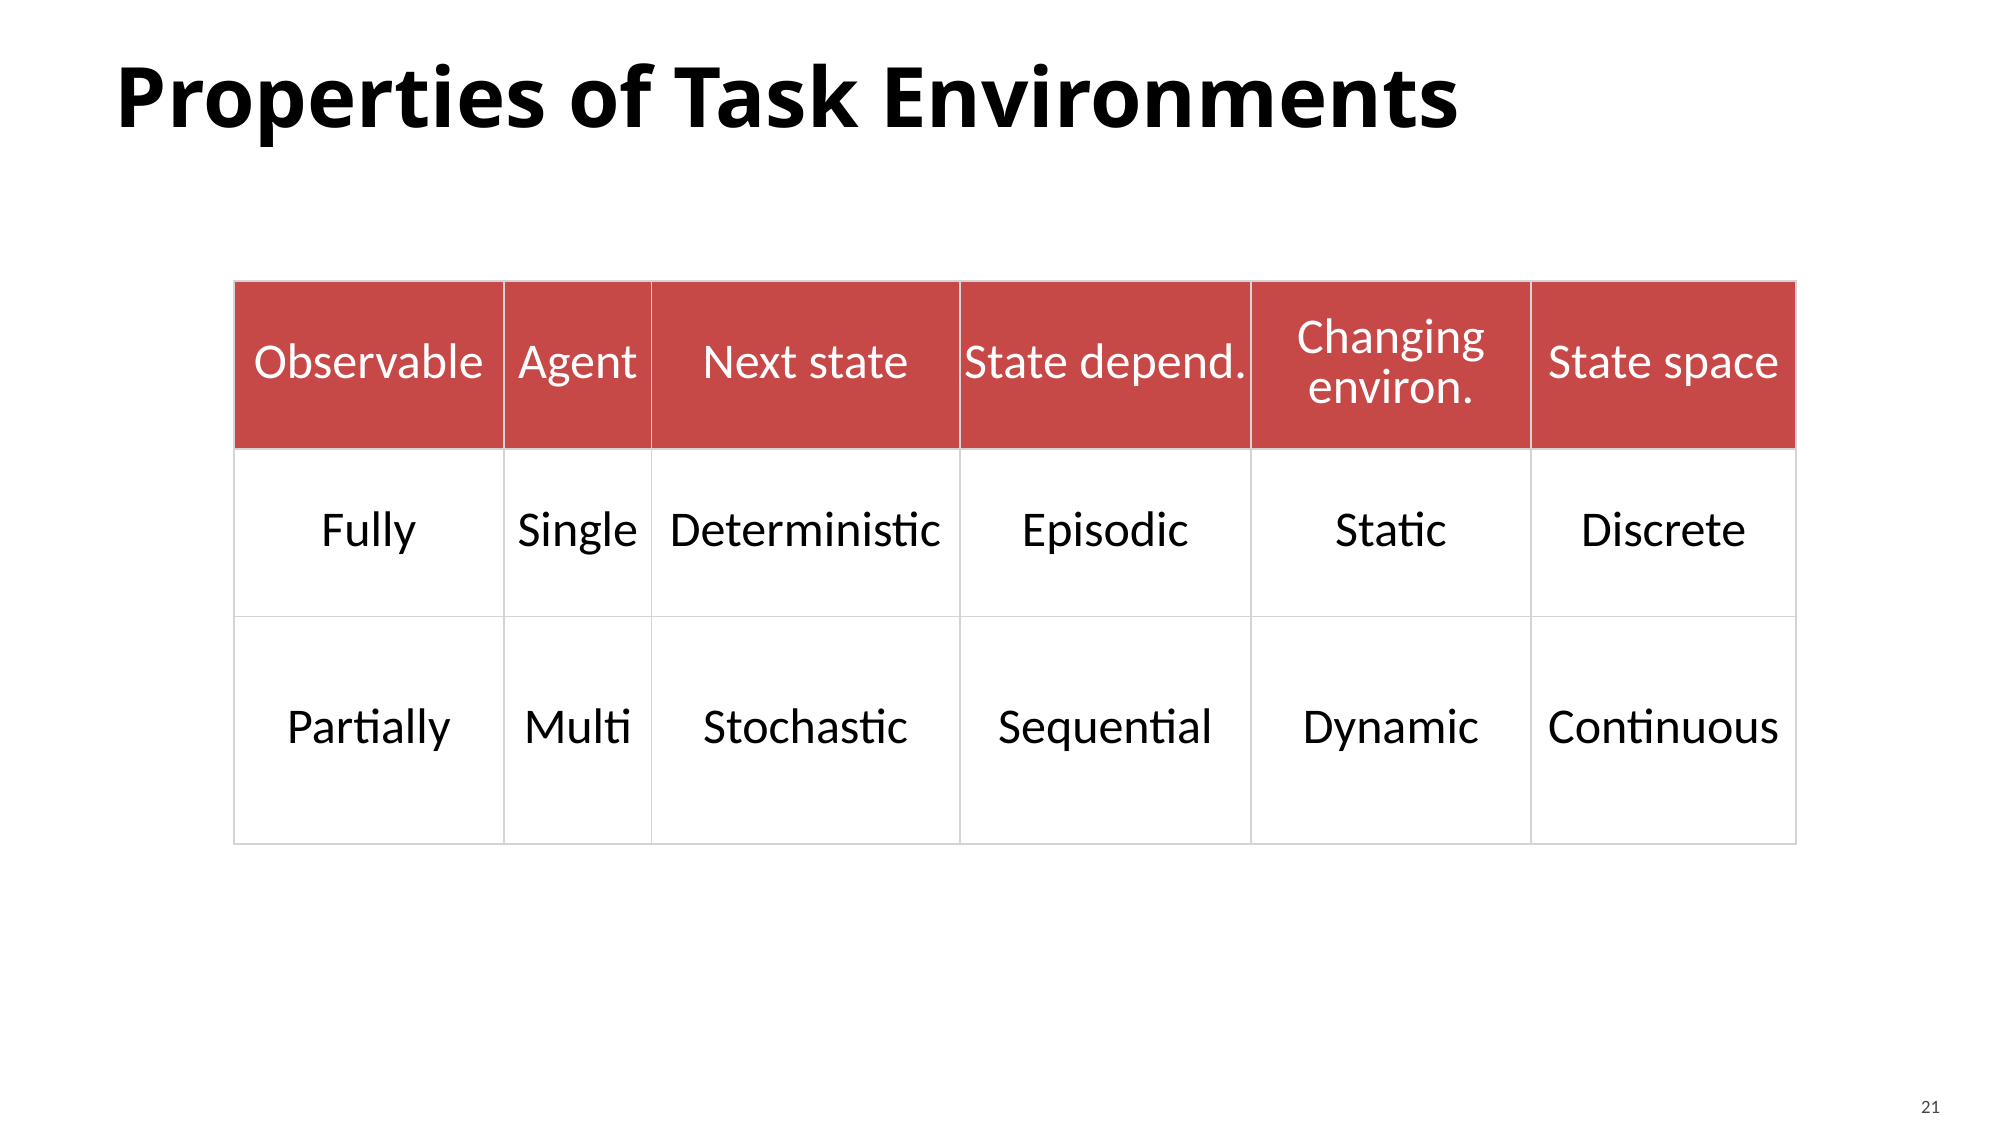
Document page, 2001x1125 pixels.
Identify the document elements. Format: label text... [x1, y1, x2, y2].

table_cell Sequential [961, 617, 1250, 843]
table_header State space [1532, 282, 1795, 448]
table_cell Episodic [961, 450, 1250, 616]
table_header Next state [652, 282, 959, 448]
table_cell Static [1252, 450, 1530, 616]
table_header Observable [235, 282, 503, 448]
slide_number 21 [1794, 1080, 1955, 1125]
table_cell Single [505, 450, 651, 616]
table_cell Continuous [1532, 617, 1795, 843]
table_header State depend. [961, 282, 1250, 448]
table_cell Dynamic [1252, 617, 1530, 843]
table_cell Discrete [1532, 450, 1795, 616]
table_cell Multi [505, 617, 651, 843]
table_cell Fully [235, 450, 503, 616]
title Properties of Task Environments [99, 24, 1900, 163]
table_header Changing environ. [1252, 282, 1530, 448]
table_header Agent [505, 282, 651, 448]
table_cell Partially [235, 617, 503, 843]
table_cell Stochastic [652, 617, 959, 843]
table_cell Deterministic [652, 450, 959, 616]
